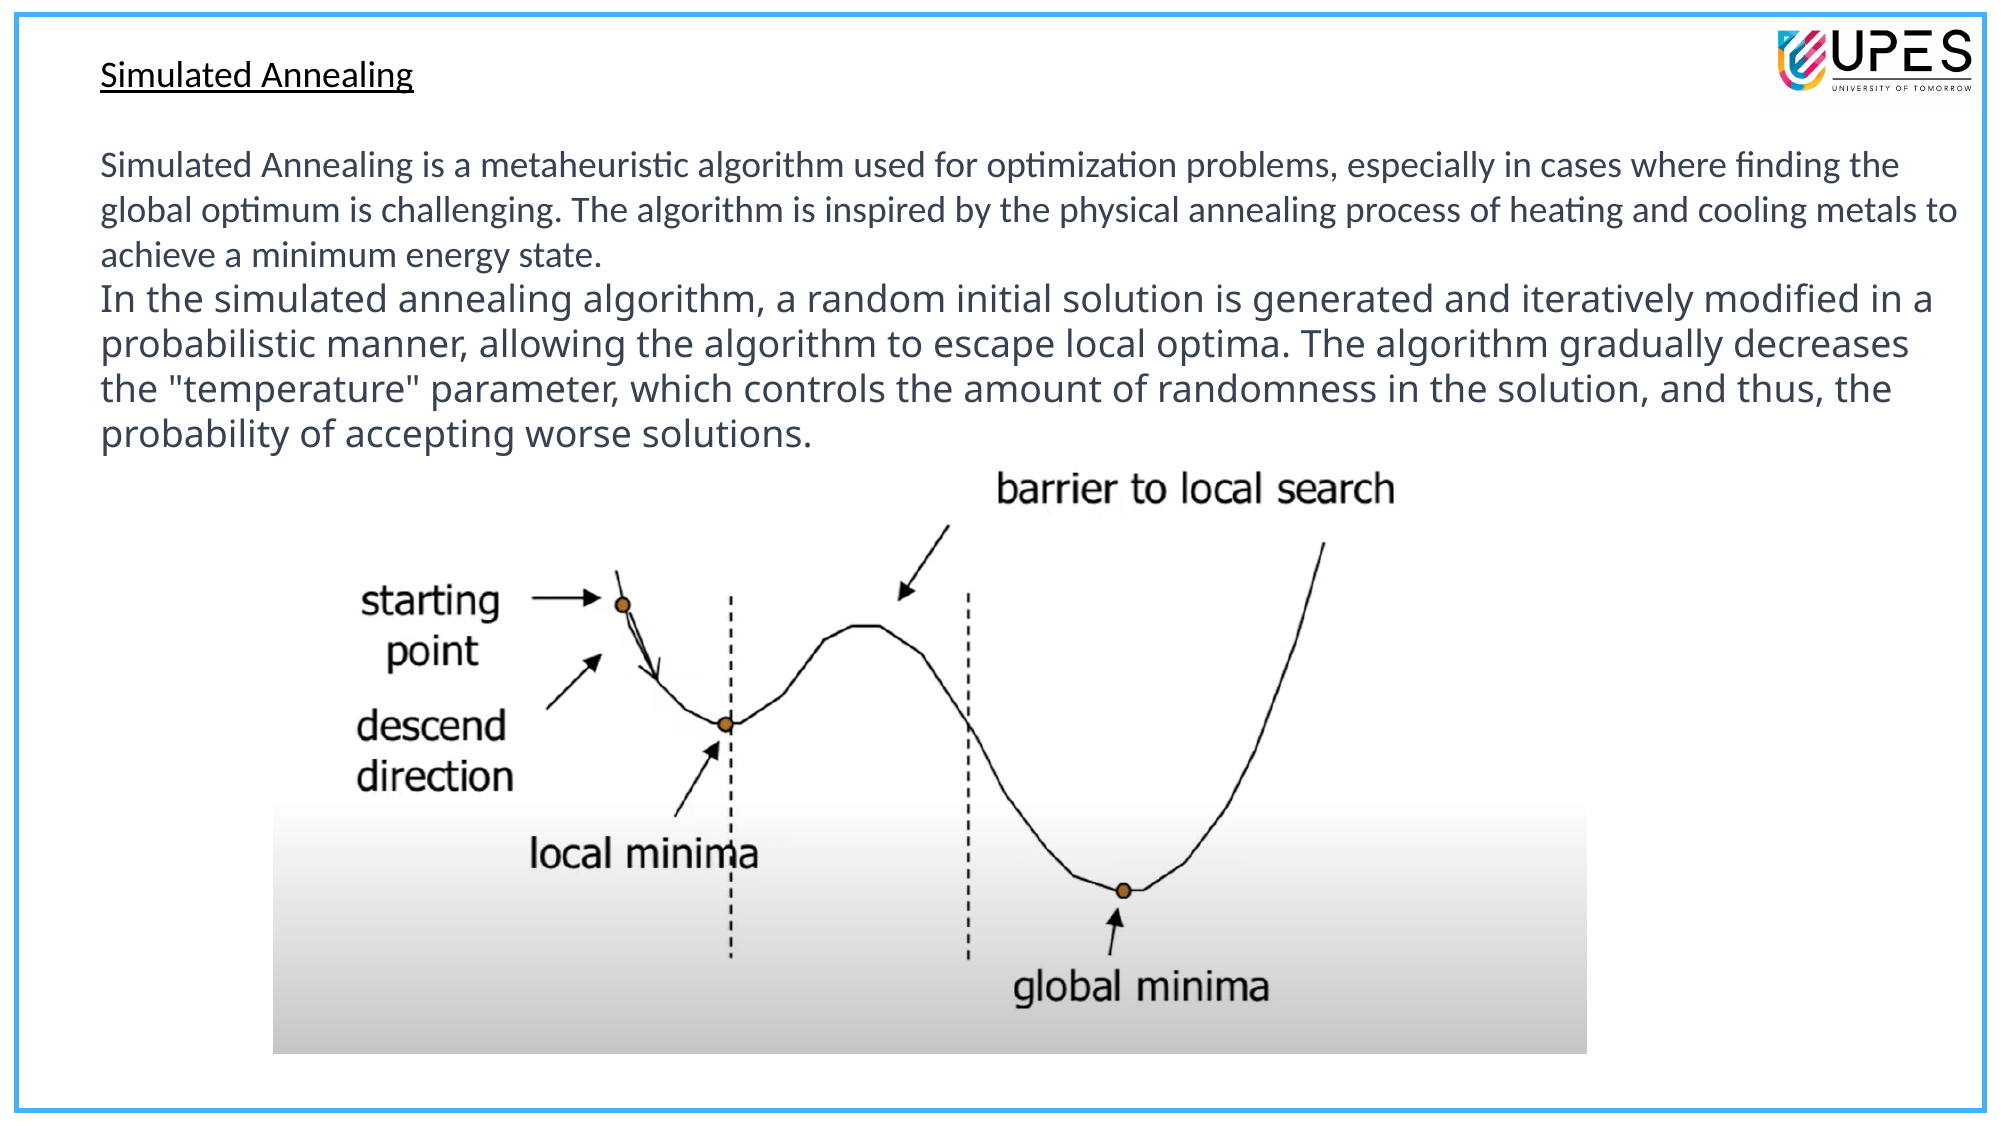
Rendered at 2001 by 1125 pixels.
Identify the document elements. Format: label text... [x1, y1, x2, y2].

picture [273, 433, 1587, 1054]
picture [1758, 20, 1978, 42]
text_box Simulated Annealing Simulated Annealing is a metaheuristic algorithm used for optimization problems, especially in cases where finding the global optimum is challenging. The algorithm is inspired by the physical annealing process of heating and cooling metals to achieve a minimum energy state. In the simulated annealing algorithm, a random initial solution is generated and iteratively modified in a probabilistic manner, allowing the algorithm to escape local optima. The algorithm gradually decreases the "temperature" parameter, which controls the amount of randomness in the solution, and thus, the probability of accepting worse solutions. [85, 42, 1981, 463]
